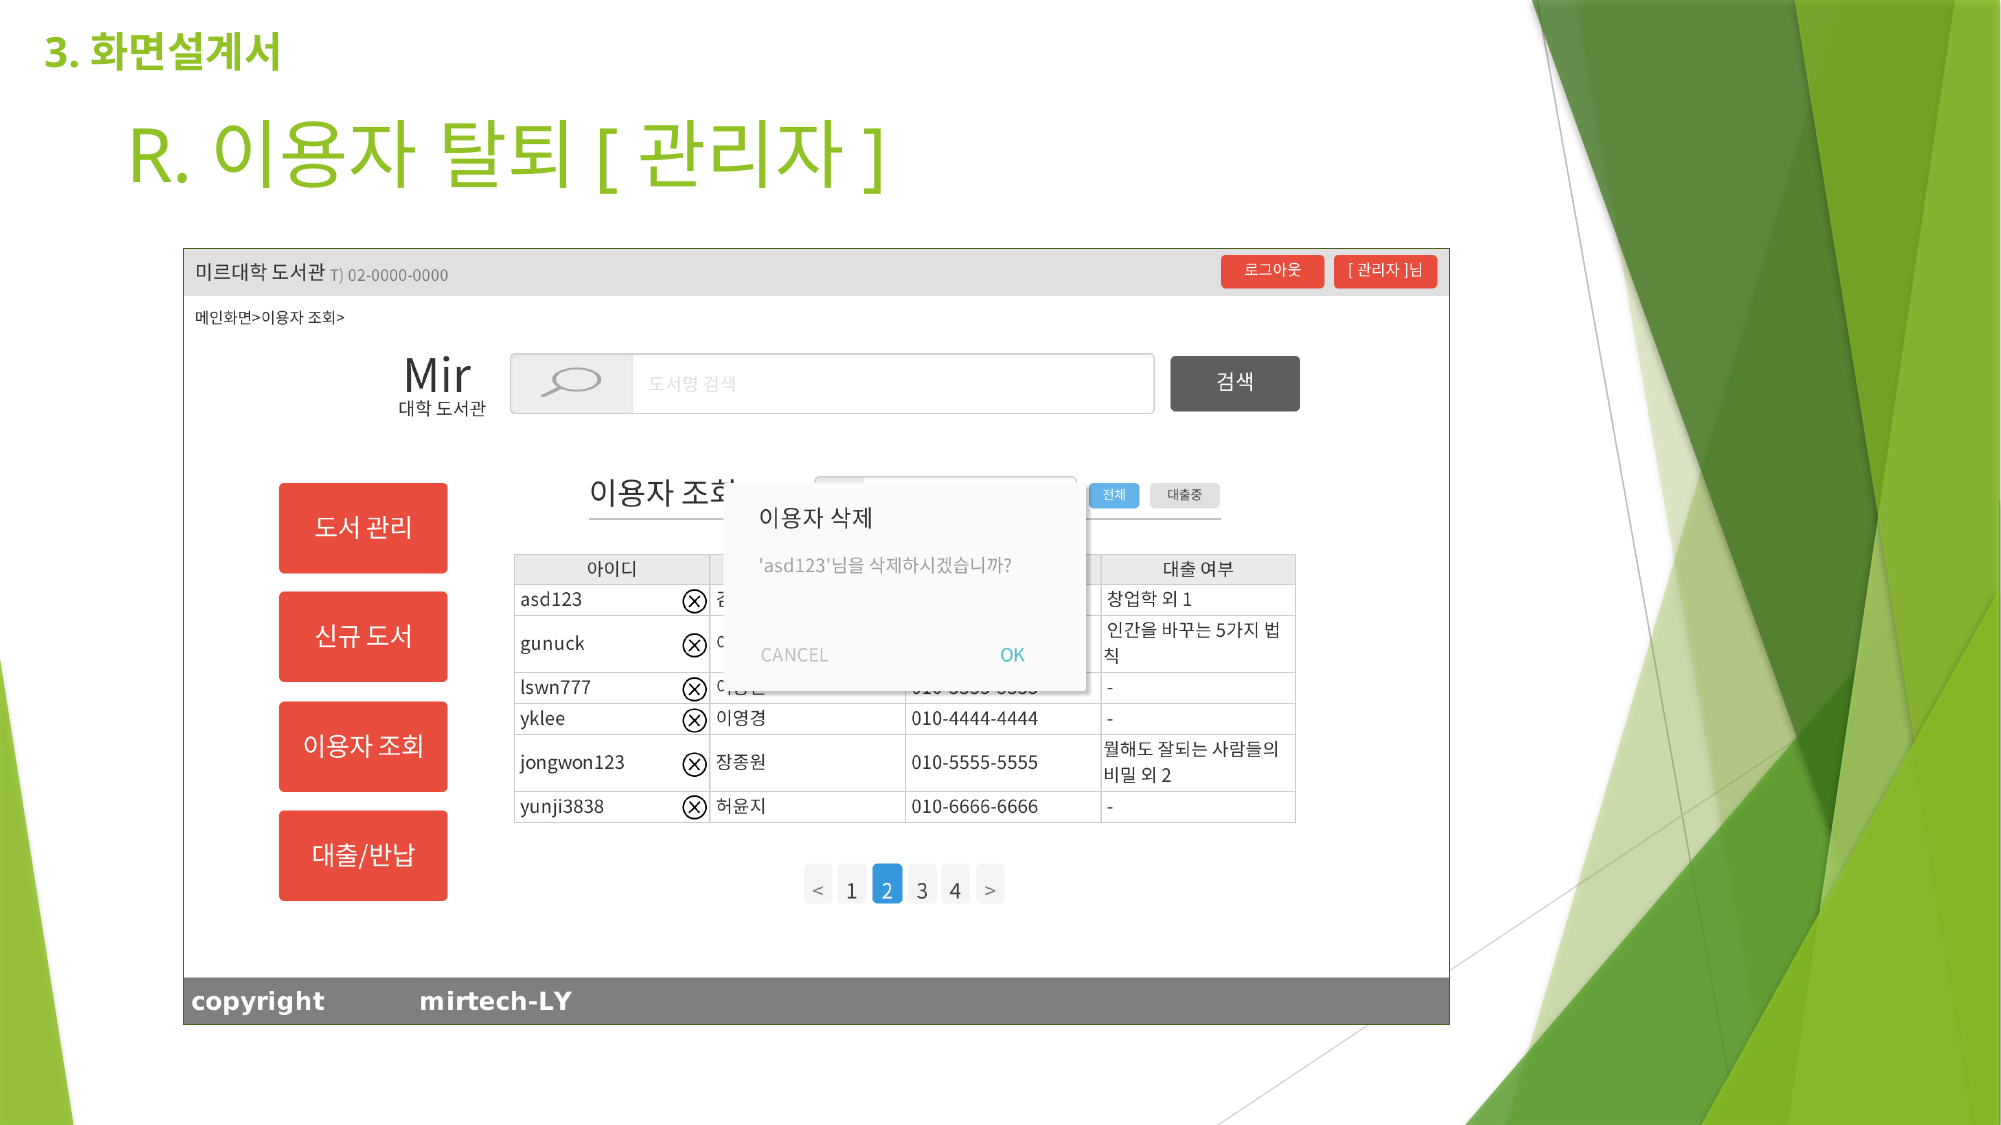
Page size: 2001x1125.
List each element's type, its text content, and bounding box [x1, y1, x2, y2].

text_box 3.화면설계서 [29, 18, 307, 84]
title R.이용자 탈퇴[관리자] [111, 99, 1522, 317]
picture [182, 247, 1450, 1026]
